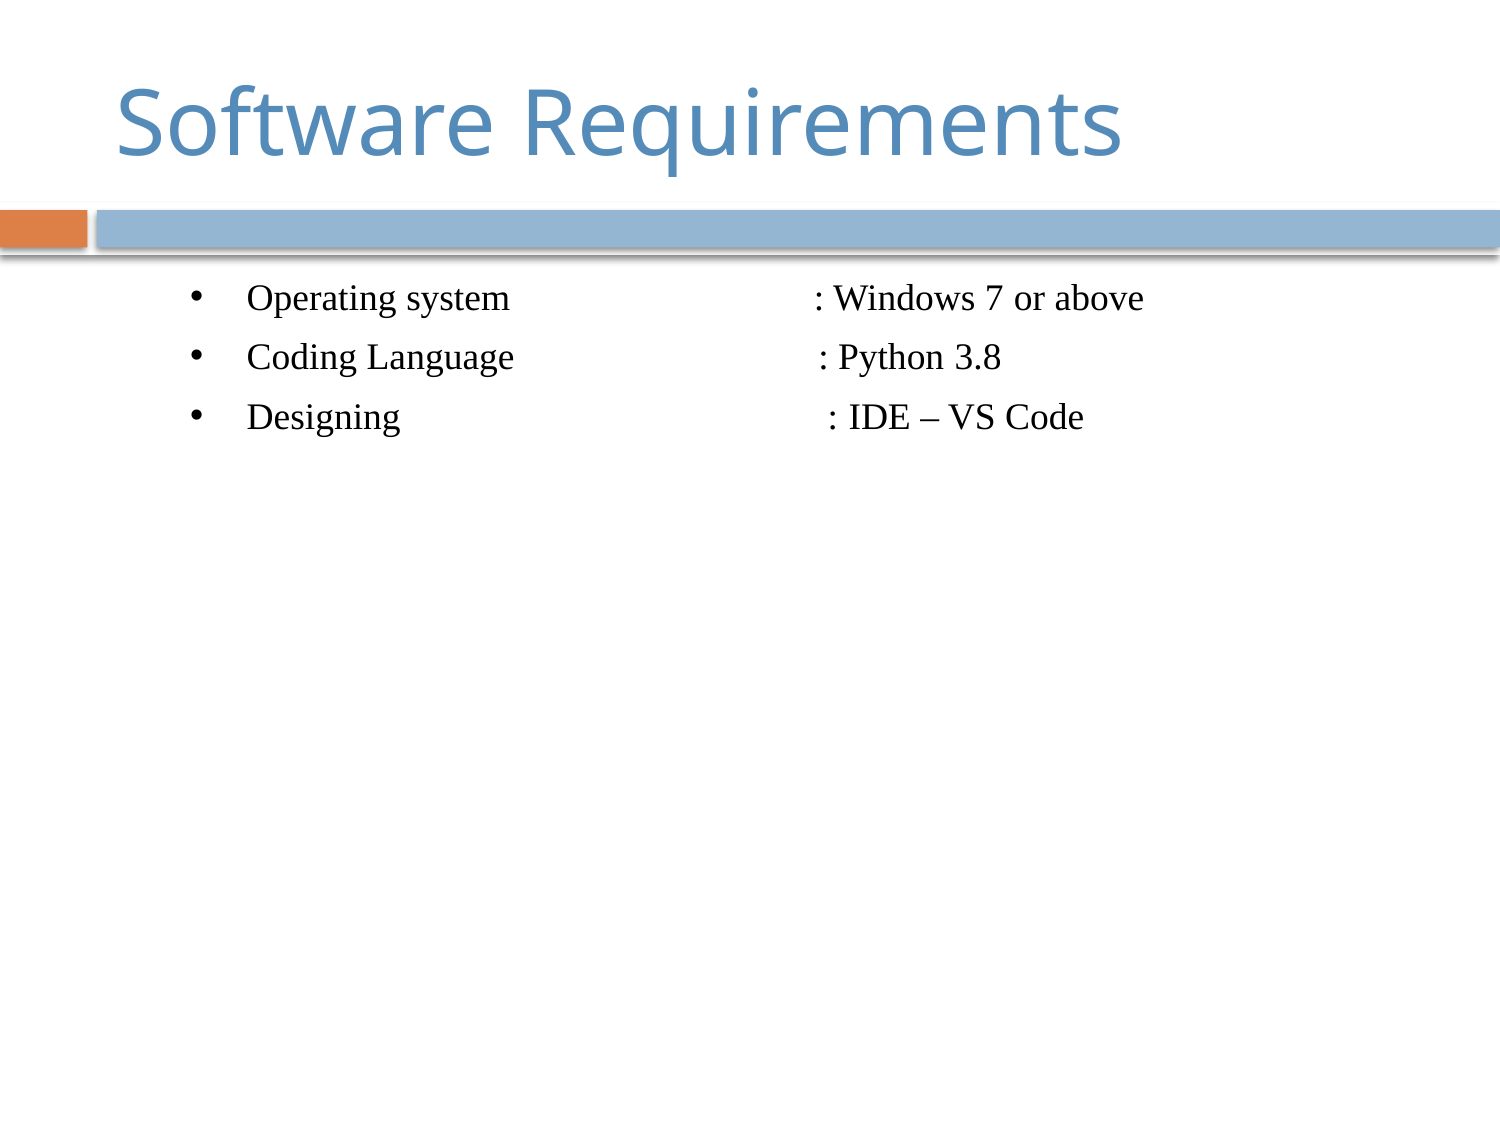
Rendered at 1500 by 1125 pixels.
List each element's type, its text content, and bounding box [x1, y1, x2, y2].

title Software Requirements [100, 37, 1438, 200]
list Operating system : Windows 7 or above Coding Language : Python 3.8 Designing : IDE – VS Code [100, 262, 1438, 1000]
